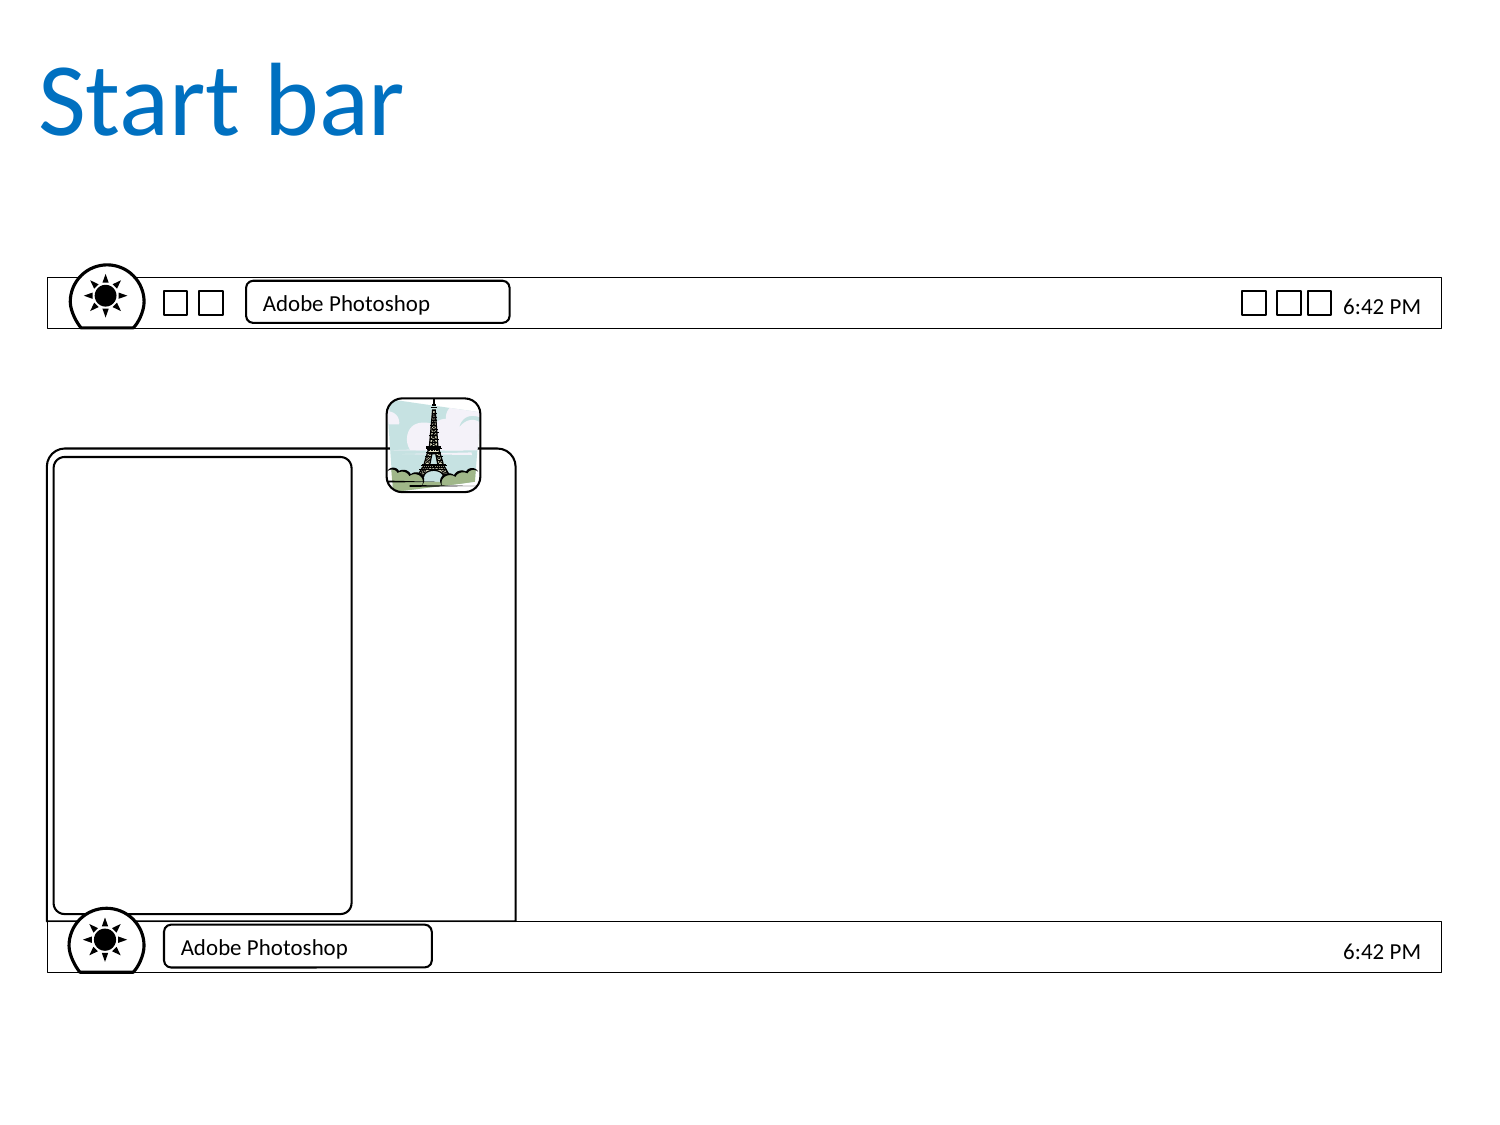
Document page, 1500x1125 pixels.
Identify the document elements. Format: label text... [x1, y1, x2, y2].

text_box 6:42 PM [1324, 283, 1437, 327]
text_box [162, 289, 190, 317]
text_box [68, 908, 145, 973]
text_box [384, 396, 483, 495]
text_box Adobe Photoshop [243, 278, 512, 326]
text_box [44, 446, 518, 923]
text_box Adobe Photoshop [161, 922, 434, 970]
text_box 6:42 PM [1324, 929, 1437, 972]
text_box [45, 919, 63, 975]
text_box [1240, 289, 1268, 317]
text_box Start bar [23, 23, 1477, 214]
text_box [51, 454, 354, 917]
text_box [70, 264, 145, 329]
text_box [197, 289, 225, 317]
text_box [148, 919, 1443, 975]
text_box [45, 276, 65, 330]
text_box [1275, 289, 1303, 317]
text_box [148, 276, 1443, 330]
text_box [1305, 289, 1333, 317]
